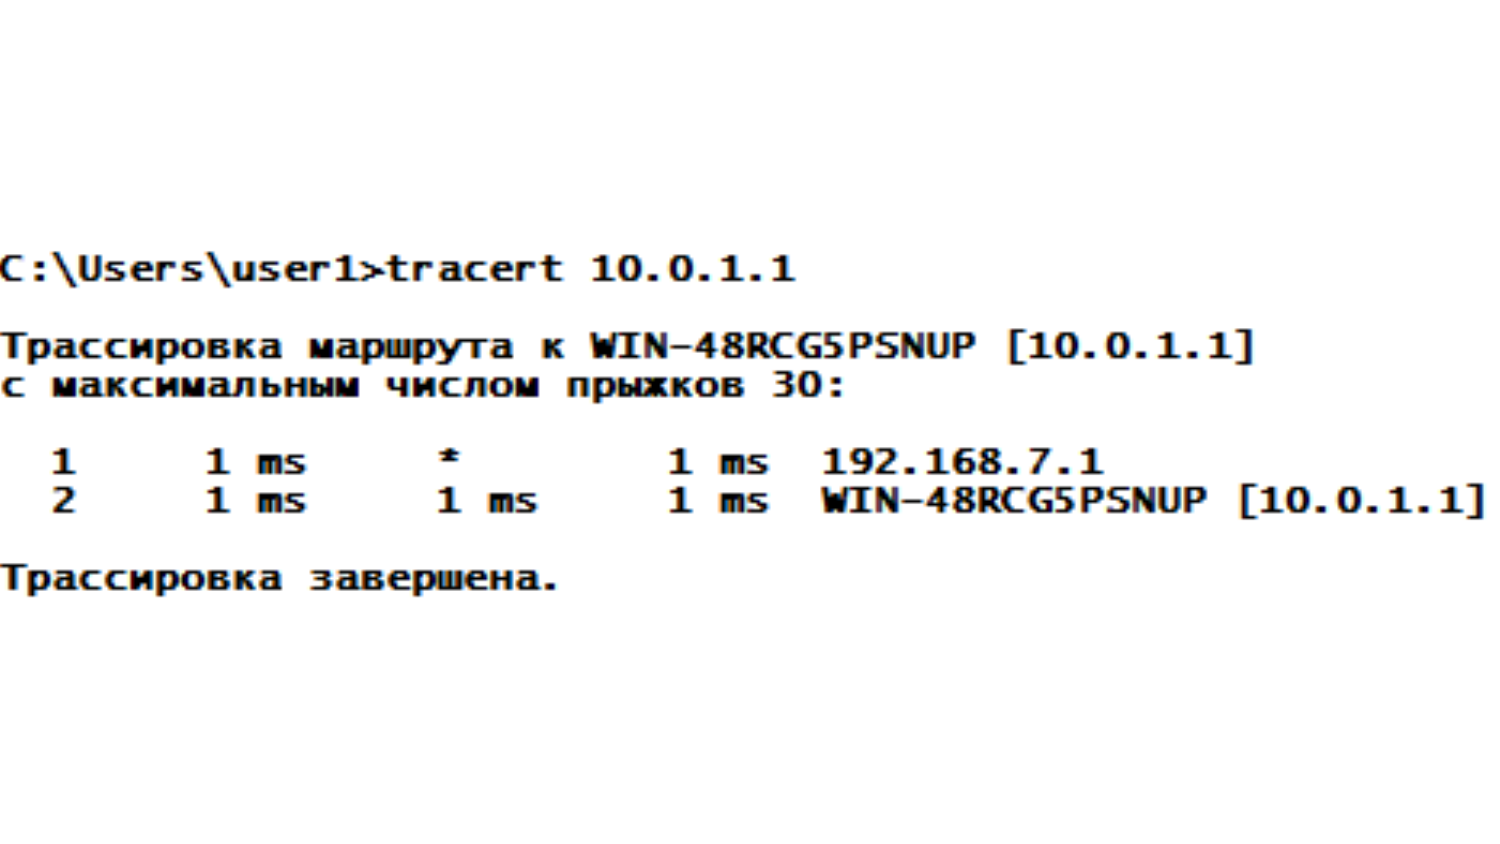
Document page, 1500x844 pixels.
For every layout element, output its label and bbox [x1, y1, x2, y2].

picture [0, 236, 1500, 607]
